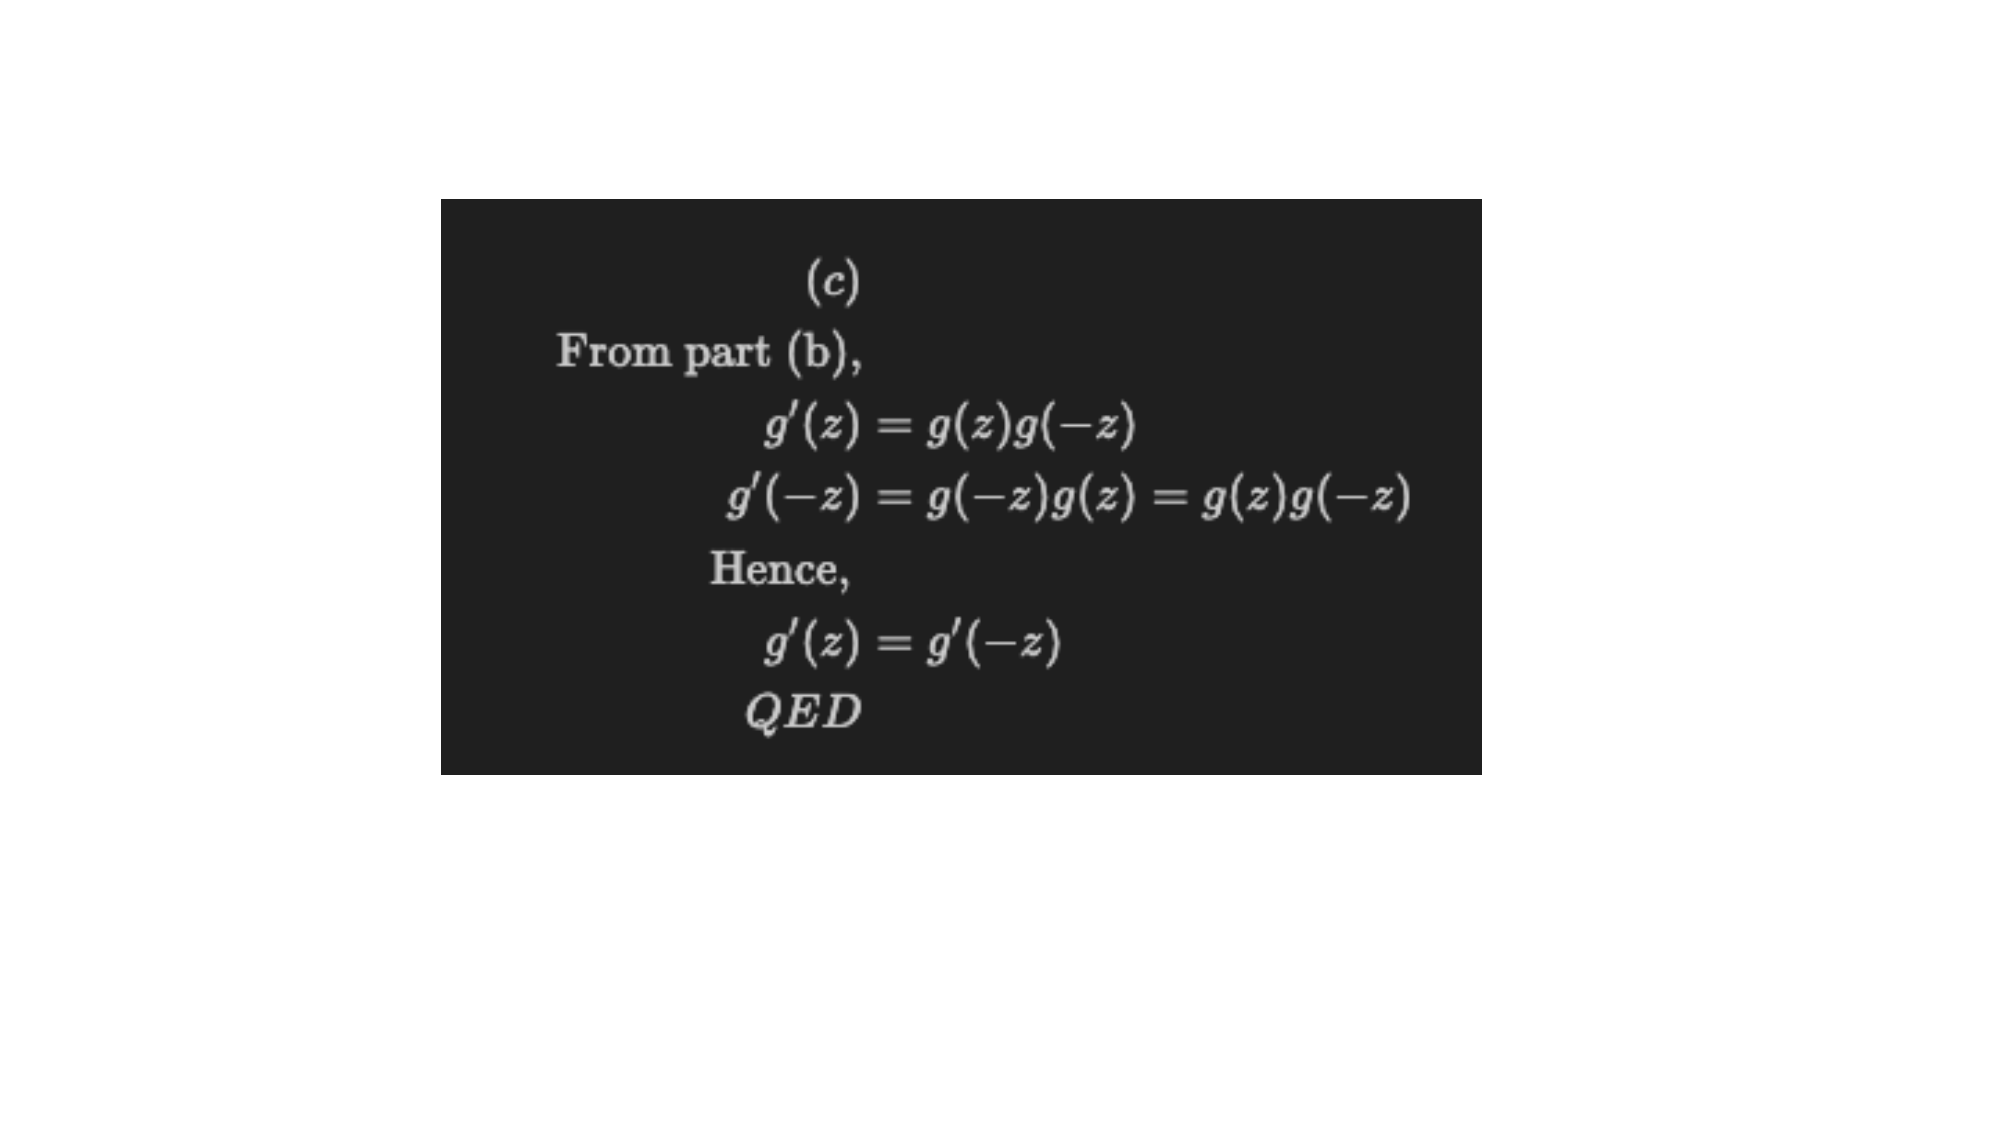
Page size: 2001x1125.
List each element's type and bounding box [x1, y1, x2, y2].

list [440, 198, 1483, 776]
